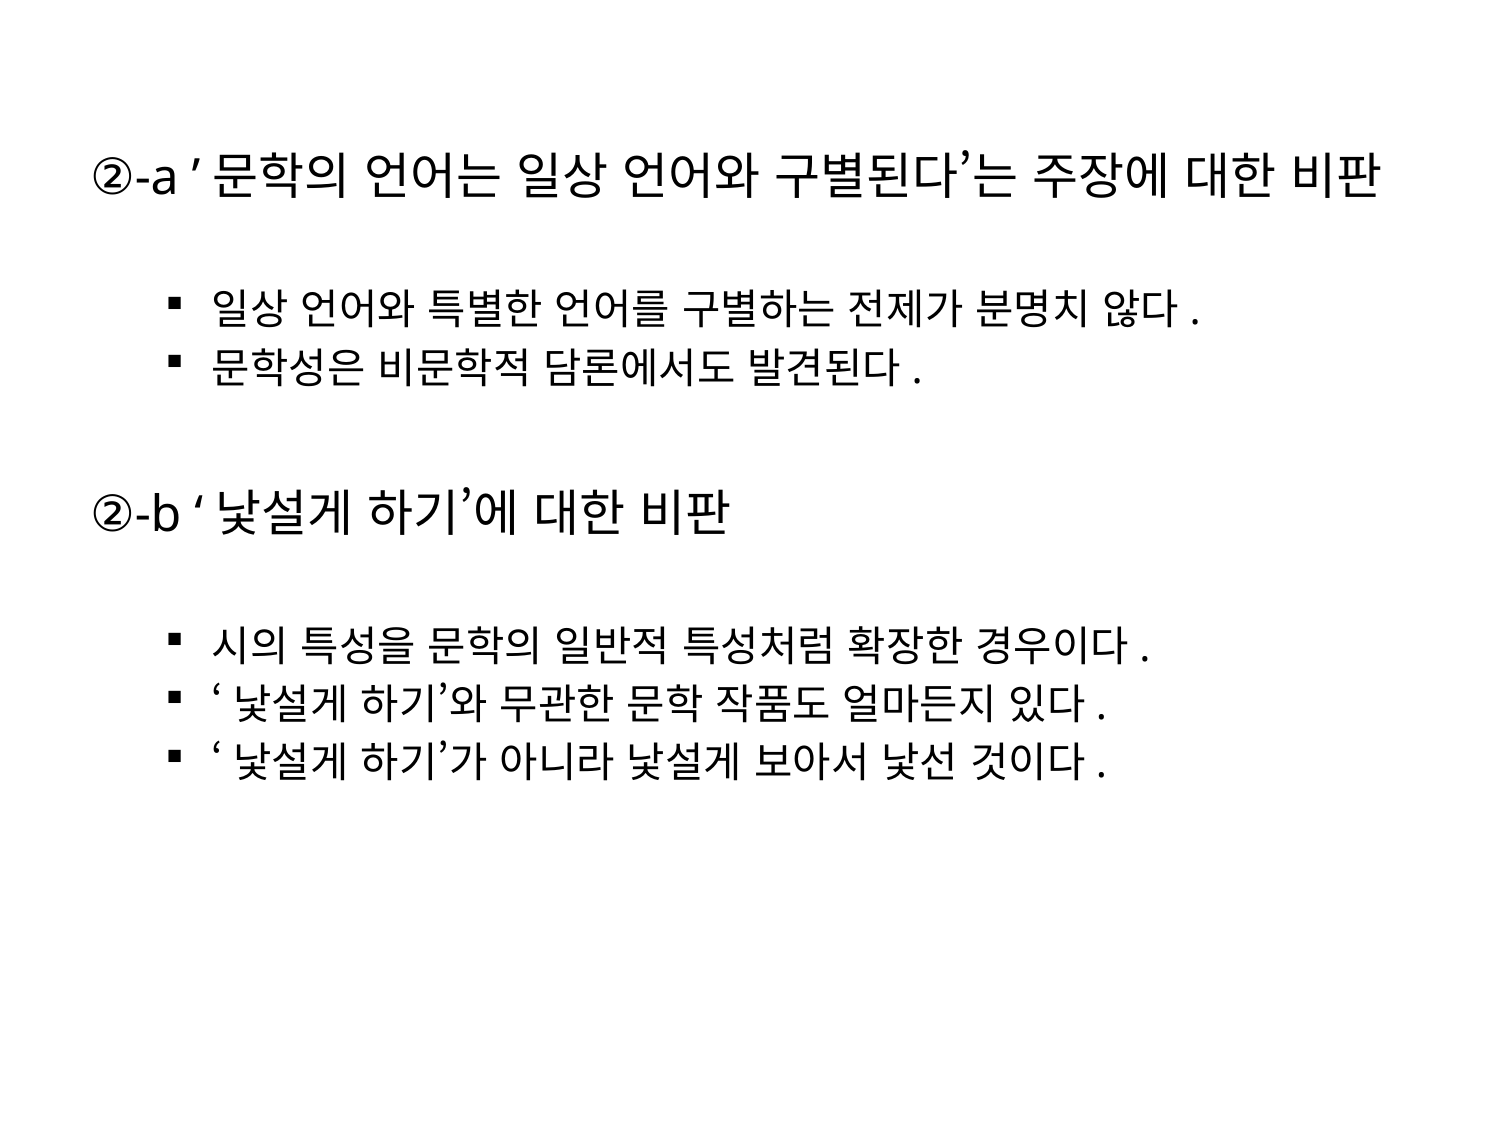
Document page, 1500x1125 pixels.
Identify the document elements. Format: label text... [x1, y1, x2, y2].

list ②-a ’문학의 언어는 일상 언어와 구별된다’는 주장에 대한 비판 일상 언어와 특별한 언어를 구별하는 전제가 분명치 않다. 문학성은 비문학적 담론에서도 발견된다. ②-b ‘낯설게 하기’에 대한 비판 시의 특성을 문학의 일반적 특성처럼 확장한 경우이다. ‘낯설게 하기’와 무관한 문학 작품도 얼마든지 있다. ‘낯설게 하기’가 아니라 낯설게 보아서 낯선 것이다. [75, 137, 1425, 1005]
